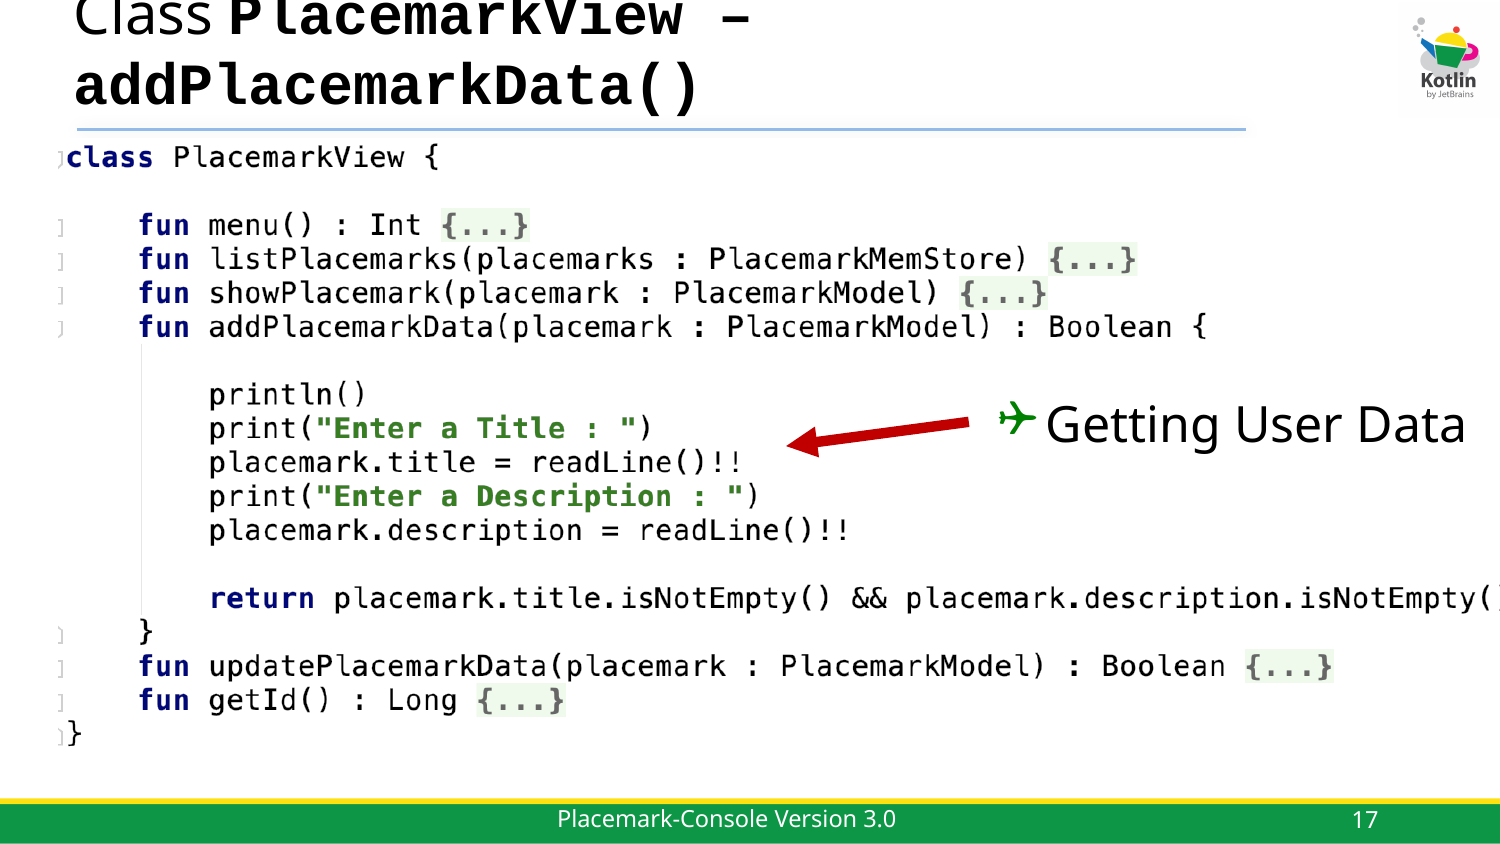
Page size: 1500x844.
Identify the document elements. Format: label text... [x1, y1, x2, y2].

title Class PlacemarkView – addPlacemarkData() [64, 0, 1425, 126]
picture [58, 137, 1500, 755]
picture [1425, 2, 1500, 118]
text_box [785, 421, 970, 447]
footer Placemark-Console Version 3.0 [527, 802, 927, 843]
slide_number 17 [1074, 799, 1388, 844]
